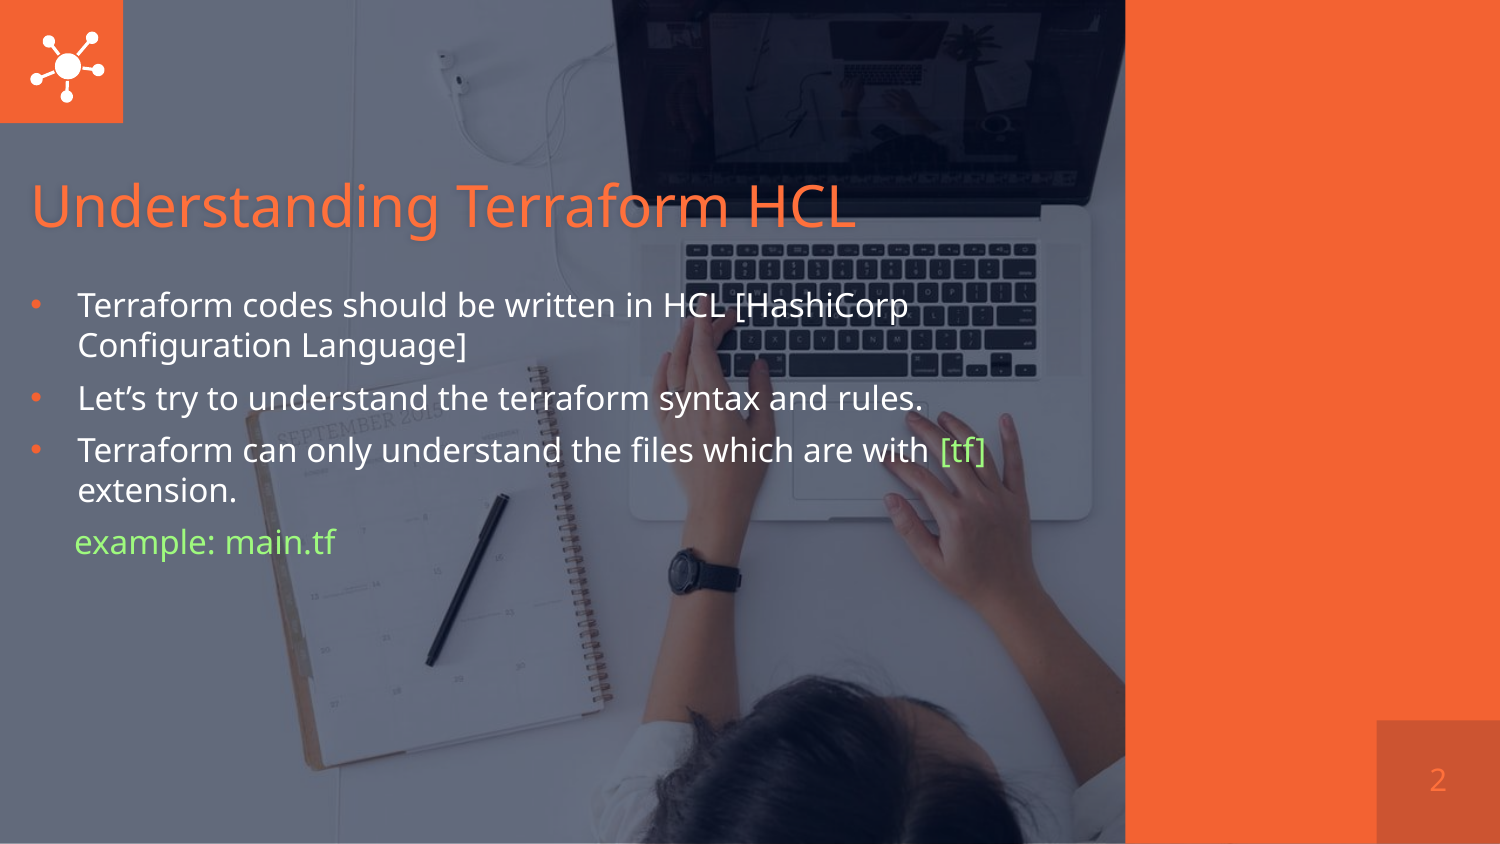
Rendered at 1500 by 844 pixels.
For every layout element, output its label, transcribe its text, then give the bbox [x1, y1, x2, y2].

slide_number 2 [1376, 720, 1500, 844]
list Terraform codes should be written in HCL [HashiCorp Configuration Language] Let’s try to understand the terraform syntax and rules. Terraform can only understand the files which are with [tf] extension. example: main.tf [30, 231, 1122, 692]
title Understanding Terraform HCL [30, 157, 1000, 231]
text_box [30, 31, 105, 103]
